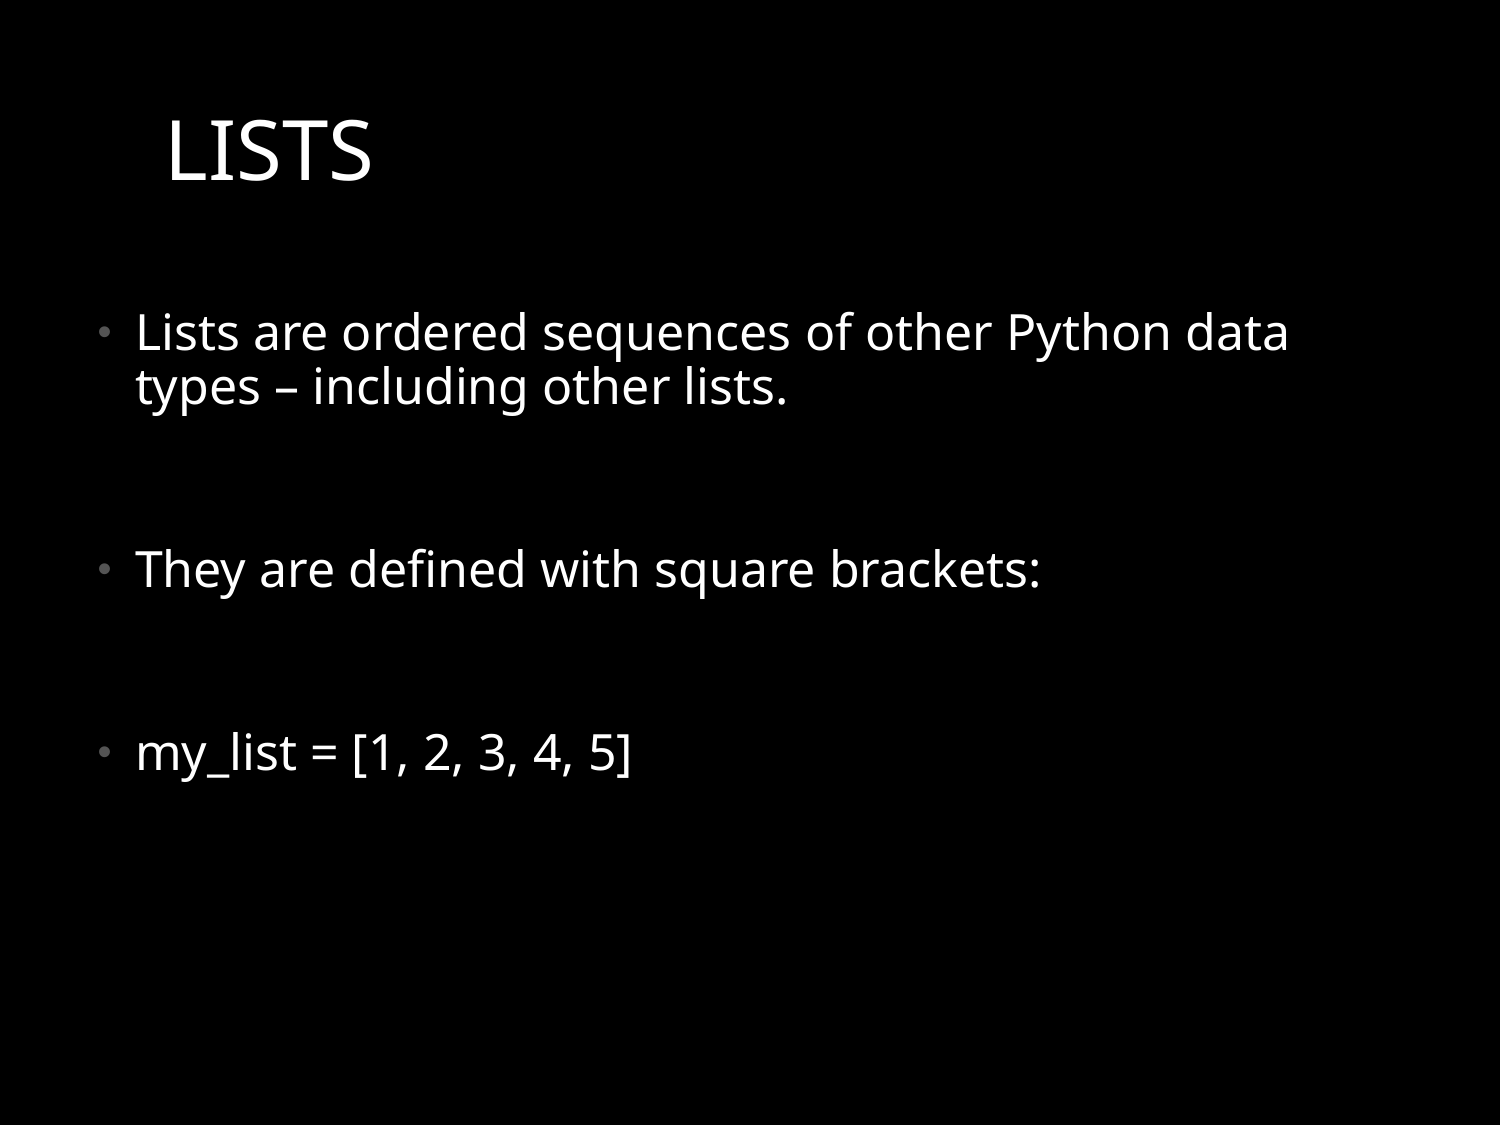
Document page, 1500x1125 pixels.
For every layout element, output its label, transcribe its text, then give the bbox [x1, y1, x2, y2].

title lists [149, 45, 1351, 263]
list Lists are ordered sequences of other Python data types – including other lists. They are defined with square brackets: my_list = [1, 2, 3, 4, 5] [75, 299, 1425, 1013]
